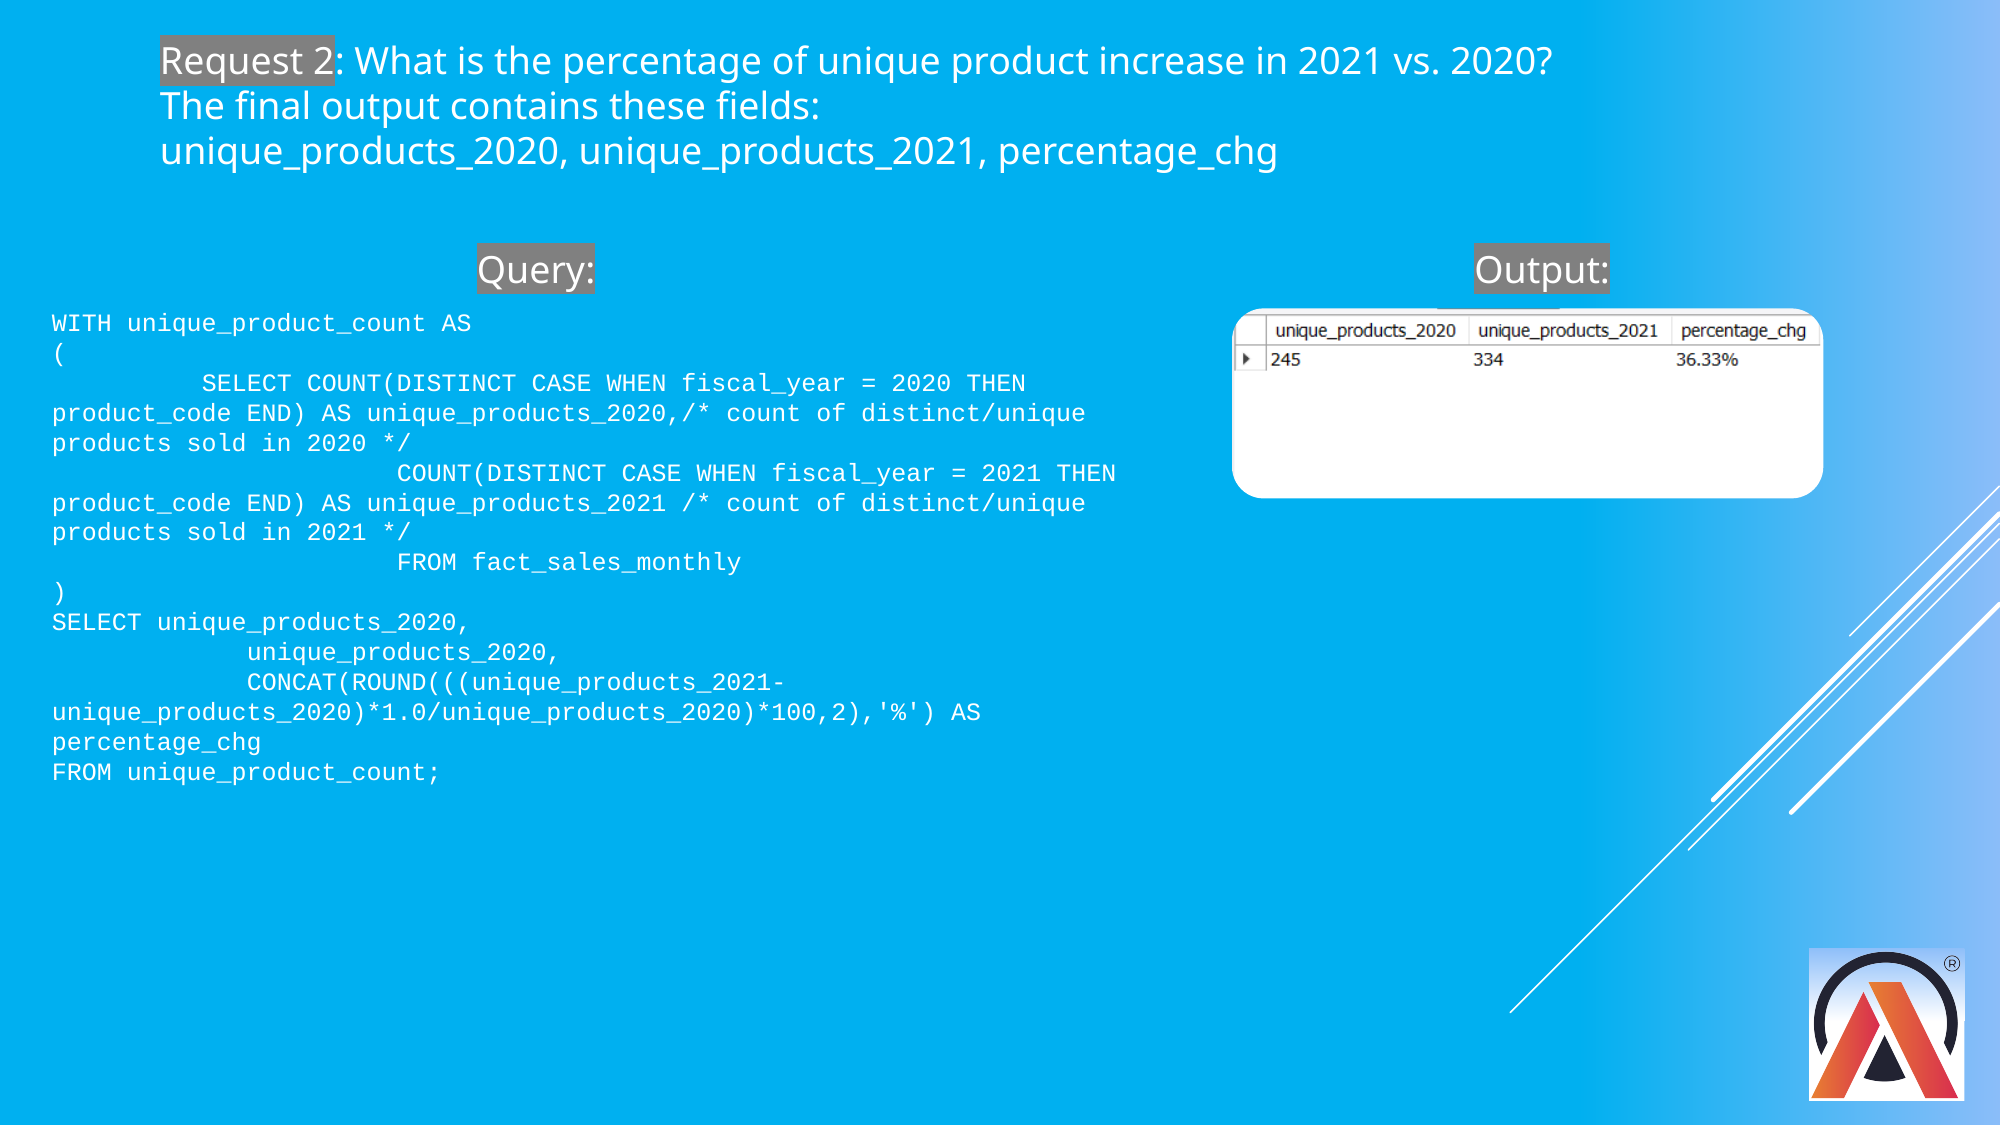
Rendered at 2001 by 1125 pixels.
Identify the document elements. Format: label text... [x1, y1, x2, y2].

picture [1233, 308, 1824, 499]
text_box WITH unique_product_count AS ( SELECT COUNT(DISTINCT CASE WHEN fiscal_year = 2020 THEN product_code END) AS unique_products_2020,/* count of distinct/unique products sold in 2020 */ COUNT(DISTINCT CASE WHEN fiscal_year = 2021 THEN product_code END) AS unique_products_2021 /* count of distinct/unique products sold in 2021 */ FROM fact_sales_monthly ) SELECT unique_products_2020, unique_products_2020, CONCAT(ROUND(((unique_products_2021-unique_products_2020)*1.0/unique_products_2020)*100,2),'%') AS percentage_chg FROM unique_product_count; [37, 298, 1163, 793]
text_box Request 2: What is the percentage of unique product increase in 2021 vs. 2020? The final output contains these fields: unique_products_2020, unique_products_2021, percentage_chg [145, 29, 1621, 180]
text_box Output: [1246, 238, 1838, 299]
picture [1808, 947, 1965, 1101]
text_box Query: [341, 238, 731, 299]
